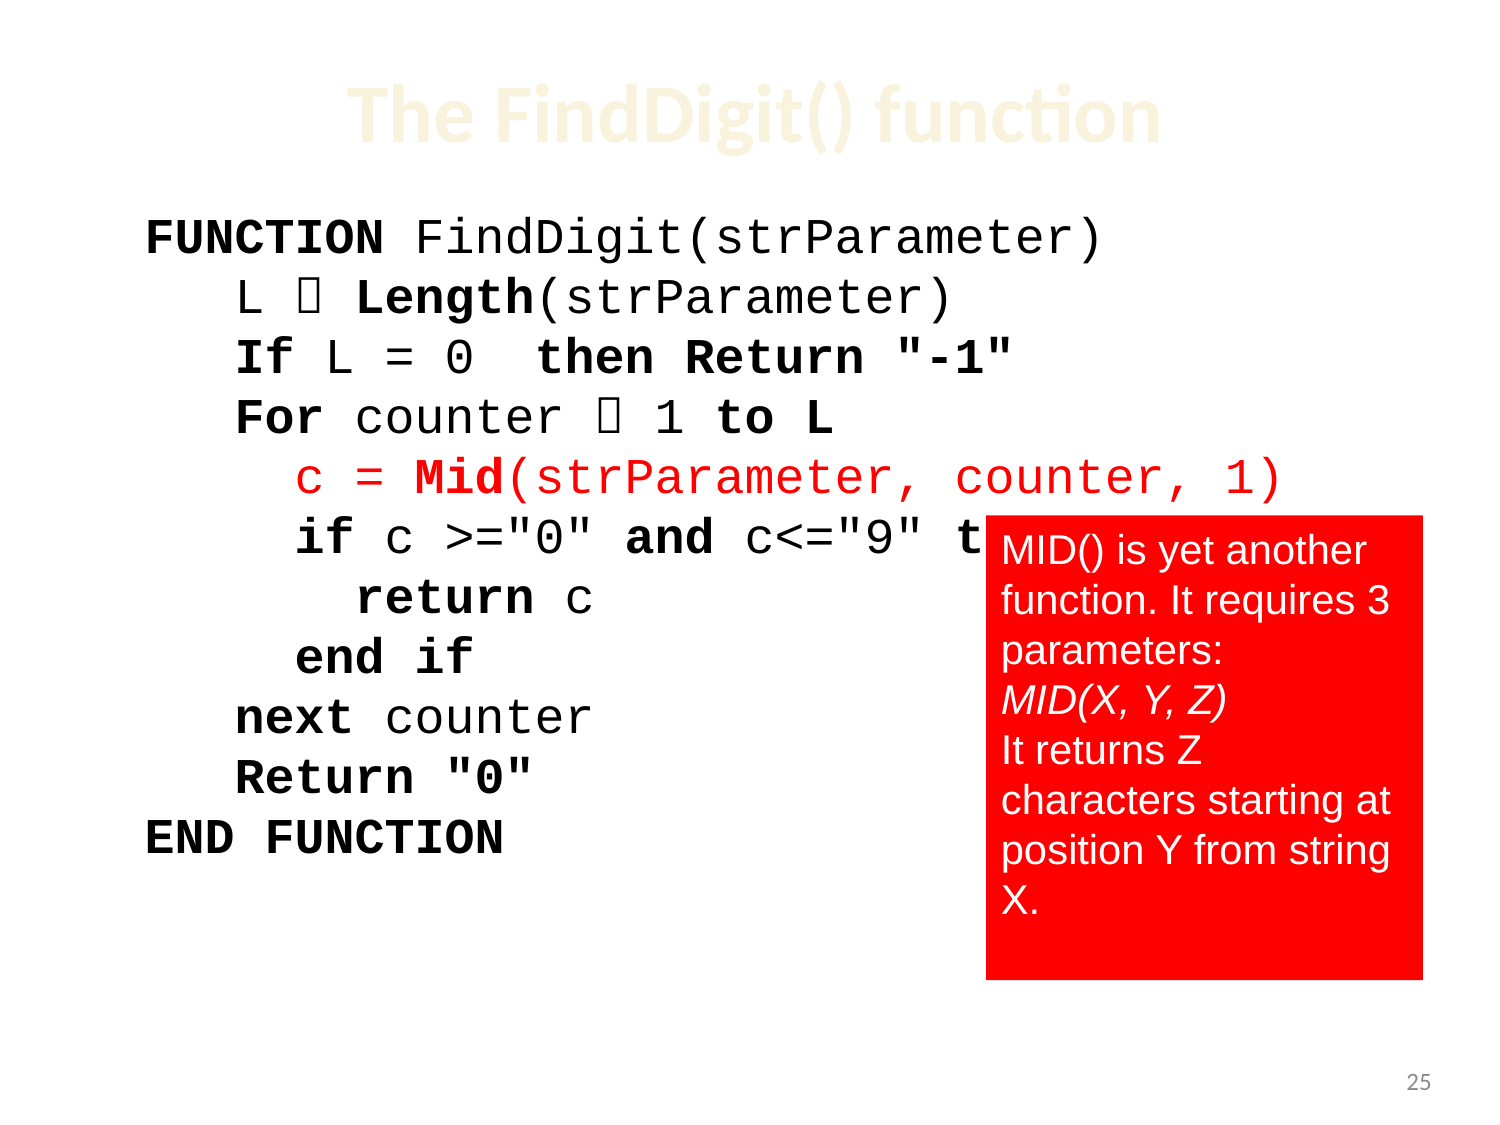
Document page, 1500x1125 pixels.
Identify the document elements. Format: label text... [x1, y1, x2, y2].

list FUNCTION FindDigit(strParameter) L  Length(strParameter) If L = 0 then Return "-1" For counter  1 to L c = Mid(strParameter, counter, 1) if c >="0" and c<="9" then return c end if next counter Return "0" END FUNCTION [129, 196, 1478, 941]
title The FindDigit() function [29, 45, 1483, 173]
text_box MID() is yet another function. It requires 3 parameters: MID(X, Y, Z) It returns Z characters starting at position Y from string X. [986, 515, 1423, 981]
slide_number 1 [1376, 1058, 1447, 1103]
